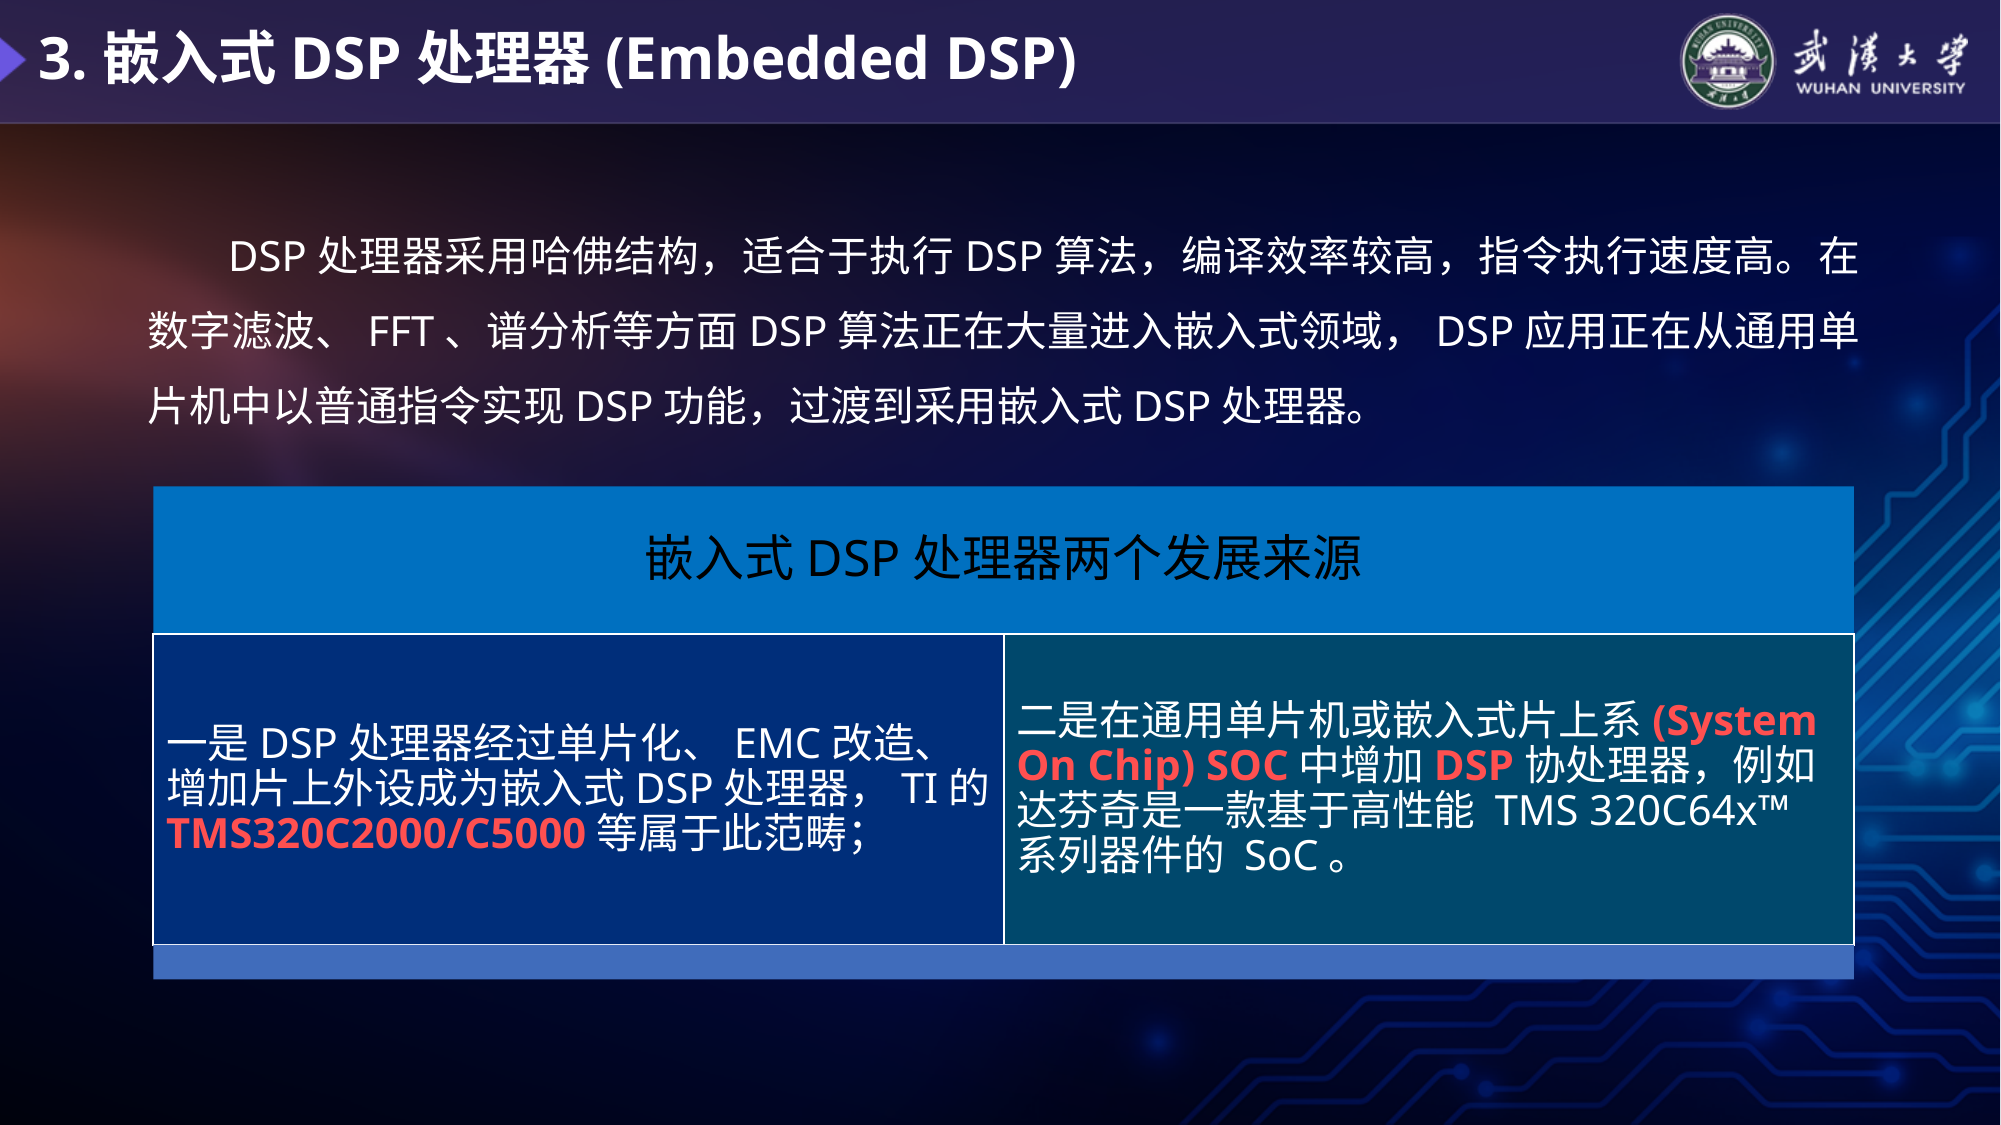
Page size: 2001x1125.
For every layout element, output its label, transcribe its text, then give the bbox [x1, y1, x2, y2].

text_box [153, 486, 1855, 980]
title 3.嵌入式DSP处理器(Embedded DSP) [23, 0, 1364, 122]
text_box DSP处理器采用哈佛结构，适合于执行DSP算法，编译效率较高，指令执行速度高。在数字滤波、FFT、谱分析等方面DSP算法正在大量进入嵌入式领域，DSP应用正在从通用单片机中以普通指令实现DSP功能，过渡到采用嵌入式DSP处理器。 [132, 196, 1875, 437]
picture [0, 0, 2001, 1125]
